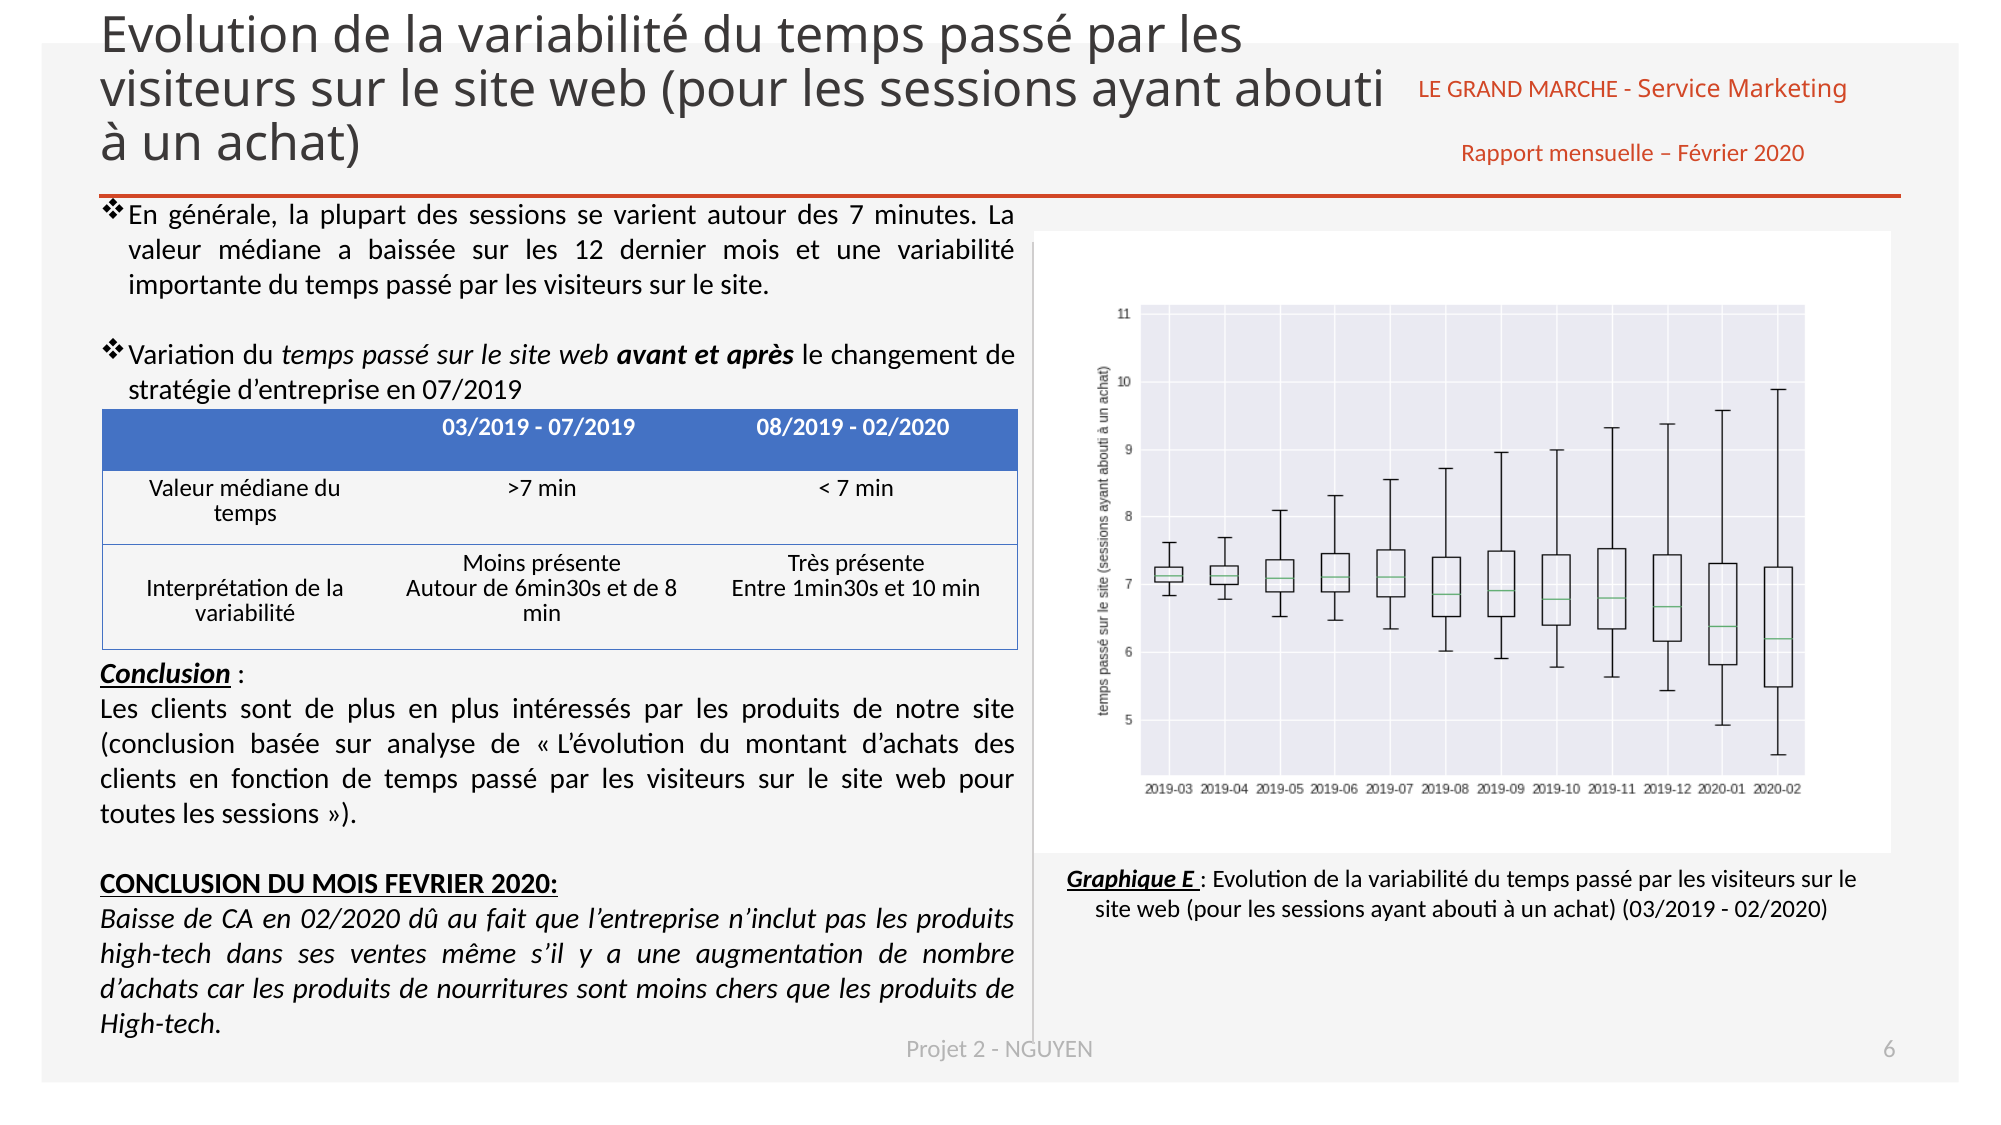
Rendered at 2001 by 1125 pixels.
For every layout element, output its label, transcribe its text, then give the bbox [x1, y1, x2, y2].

table_cell Moins présente Autour de 6min30s et de 8 min [388, 545, 696, 649]
text_box Graphique E : Evolution de la variabilité du temps passé par les visiteurs sur le site web (pour les sessions ayant abouti à un achat) (03/2019 - 02/2020) [1034, 854, 1891, 930]
picture [1034, 231, 1891, 853]
text_box En générale, la plupart des sessions se varient autour des 7 minutes. La valeur médiane a baissée sur les 12 dernier mois et une variabilité importante du temps passé par les visiteurs sur le site. Variation du temps passé sur le site web avant et après le changement de stratégie d’entreprise en 07/2019 Conclusion : Les clients sont de plus en plus intéressés par les produits de notre site (conclusion basée sur analyse de « L’évolution du montant d’achats des clients en fonction de temps passé par les visiteurs sur le site web pour toutes les sessions »). CONCLUSION DU MOIS FEVRIER 2020: Baisse de CA en 02/2020 dû au fait que l’entreprise n’inclut pas les produits high-tech dans ses ventes même s’il y a une augmentation de nombre d’achats car les produits de nourritures sont moins chers que les produits de High-tech. [85, 187, 1031, 1125]
table_header 08/2019 - 02/2020 [696, 410, 1017, 470]
table_cell Interprétation de la variabilité [103, 545, 388, 649]
table_cell Très présente Entre 1min30s et 10 min [696, 545, 1017, 649]
slide_number 6 [1373, 1017, 1911, 1078]
table_header [103, 410, 388, 470]
table_cell >7 min [388, 471, 696, 544]
table_cell < 7 min [696, 471, 1017, 544]
footer Projet 2 - NGUYEN [1031, 1017, 1238, 1078]
table_header 03/2019 - 07/2019 [388, 410, 696, 470]
title Evolution de la variabilité du temps passé par les visiteurs sur le site web (pour les sessions ayant abouti à un achat) [85, 73, 1363, 179]
table_cell Valeur médiane du temps [103, 471, 388, 544]
text_box LE GRAND MARCHE - Service Marketing Rapport mensuelle – Février 2020 [1363, 65, 1904, 187]
